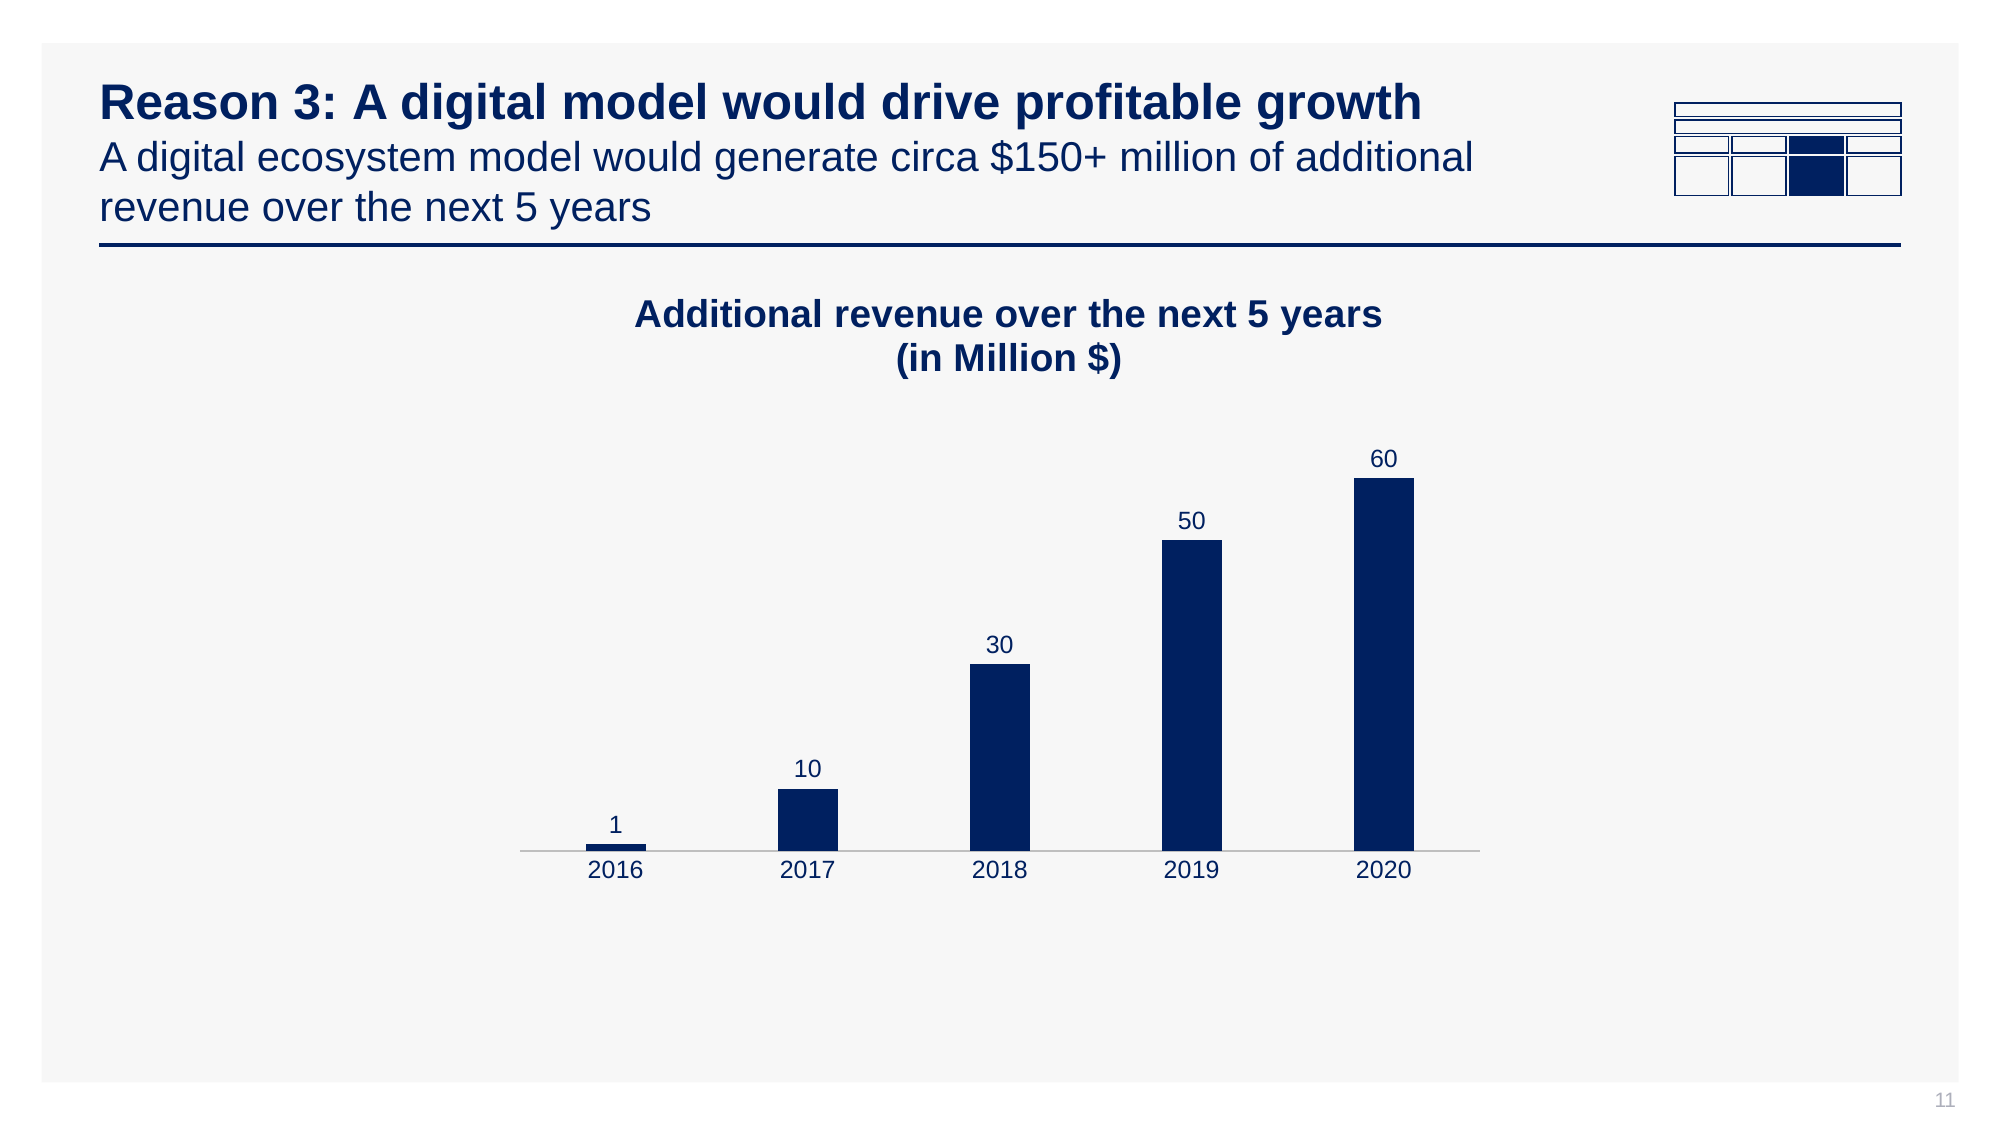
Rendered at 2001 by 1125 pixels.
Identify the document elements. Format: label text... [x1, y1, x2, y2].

text_box [1674, 119, 1902, 134]
text_box [1674, 155, 1730, 197]
text_box [1731, 155, 1787, 197]
text_box [1846, 136, 1902, 154]
text_box [1846, 155, 1902, 197]
slide_number 11 [1506, 1088, 1957, 1119]
text_box [1674, 102, 1902, 118]
text_box [1674, 136, 1730, 154]
text_box [1789, 155, 1844, 197]
chart [499, 271, 1500, 896]
text_box [1789, 136, 1844, 154]
title Reason 3: A digital model would drive profitable growth A digital ecosystem model would generate circa $150+ million of additional revenue over the next 5 years [84, 59, 1901, 239]
text_box [1731, 136, 1787, 154]
